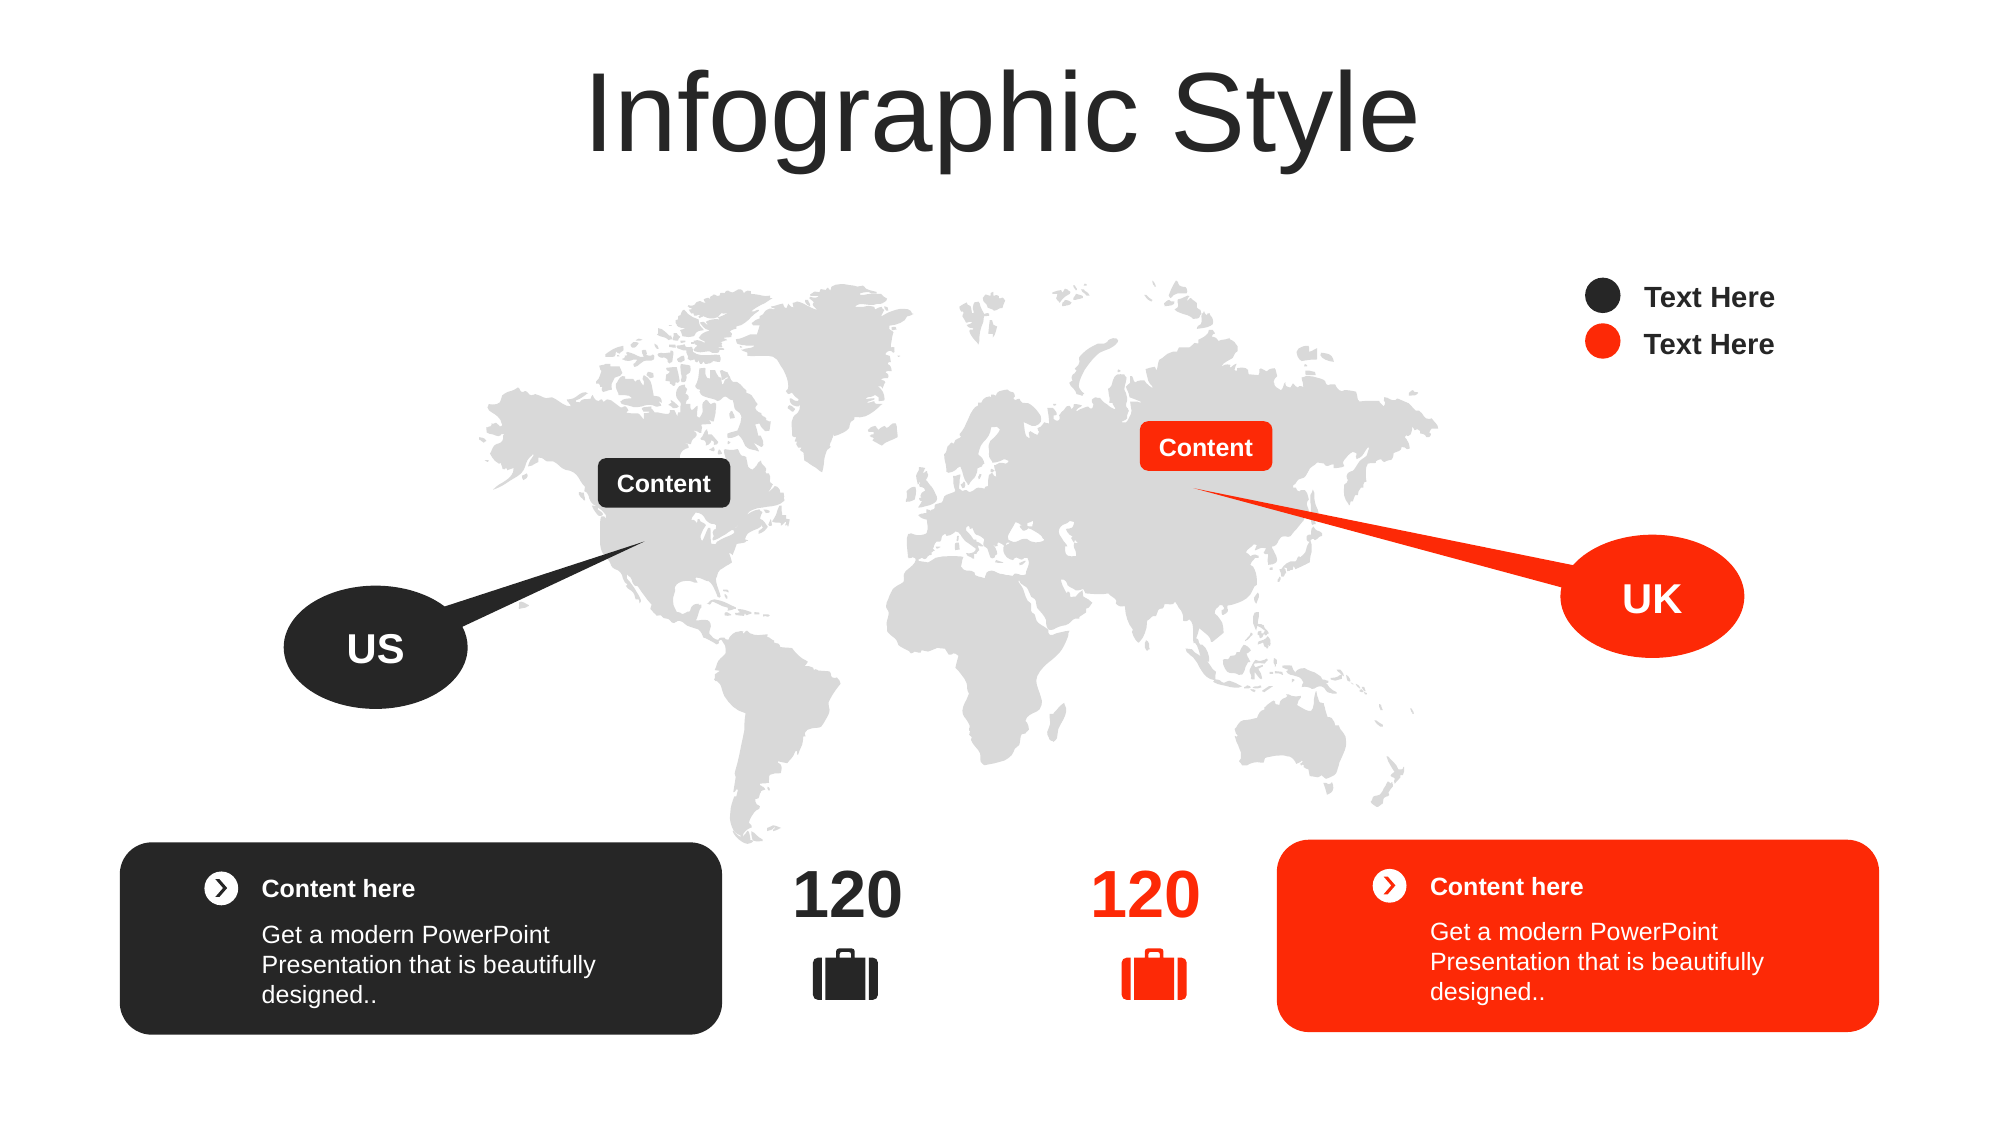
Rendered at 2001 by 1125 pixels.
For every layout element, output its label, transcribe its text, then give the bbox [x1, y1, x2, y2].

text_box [1585, 270, 1827, 368]
list Infographic Style [53, 55, 1952, 175]
text_box US [282, 584, 478, 710]
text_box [1415, 862, 1794, 1015]
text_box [1372, 868, 1407, 903]
text_box 120 [759, 844, 937, 938]
text_box [811, 956, 823, 1001]
text_box [1120, 956, 1132, 1001]
text_box [118, 841, 724, 1036]
text_box 120 [1057, 844, 1235, 938]
text_box [1275, 838, 1881, 1034]
text_box UK [1438, 533, 1746, 659]
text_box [204, 871, 239, 906]
text_box [824, 947, 879, 1001]
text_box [246, 865, 625, 1017]
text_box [478, 280, 1438, 844]
text_box [1133, 947, 1188, 1001]
